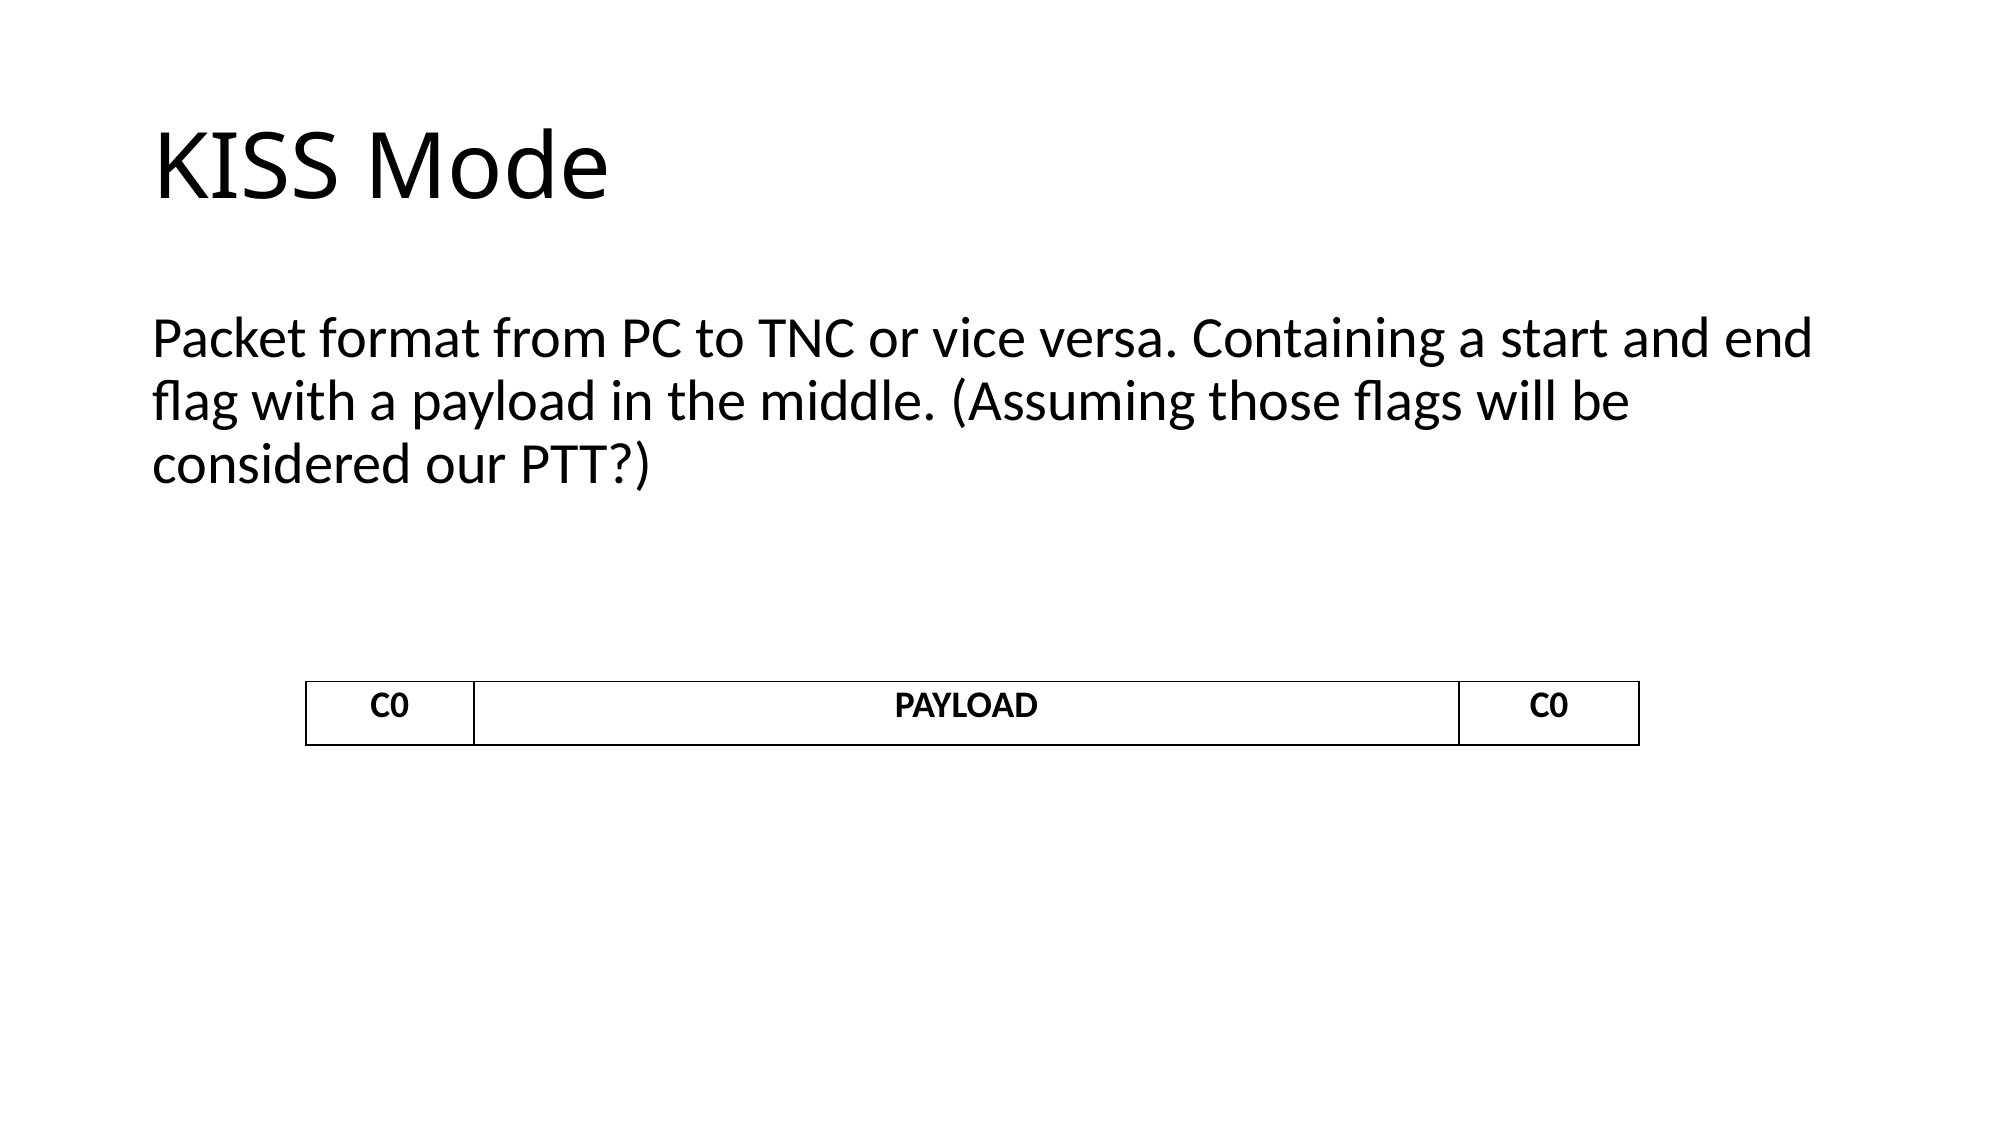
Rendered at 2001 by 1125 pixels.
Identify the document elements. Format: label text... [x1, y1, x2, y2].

table_header PAYLOAD [475, 682, 1458, 744]
title KISS Mode [137, 59, 1863, 278]
table_header C0 [1460, 682, 1638, 744]
table_header C0 [307, 682, 473, 744]
list Packet format from PC to TNC or vice versa. Containing a start and end flag with a payload in the middle. (Assuming those flags will be considered our PTT?) [137, 299, 1863, 563]
